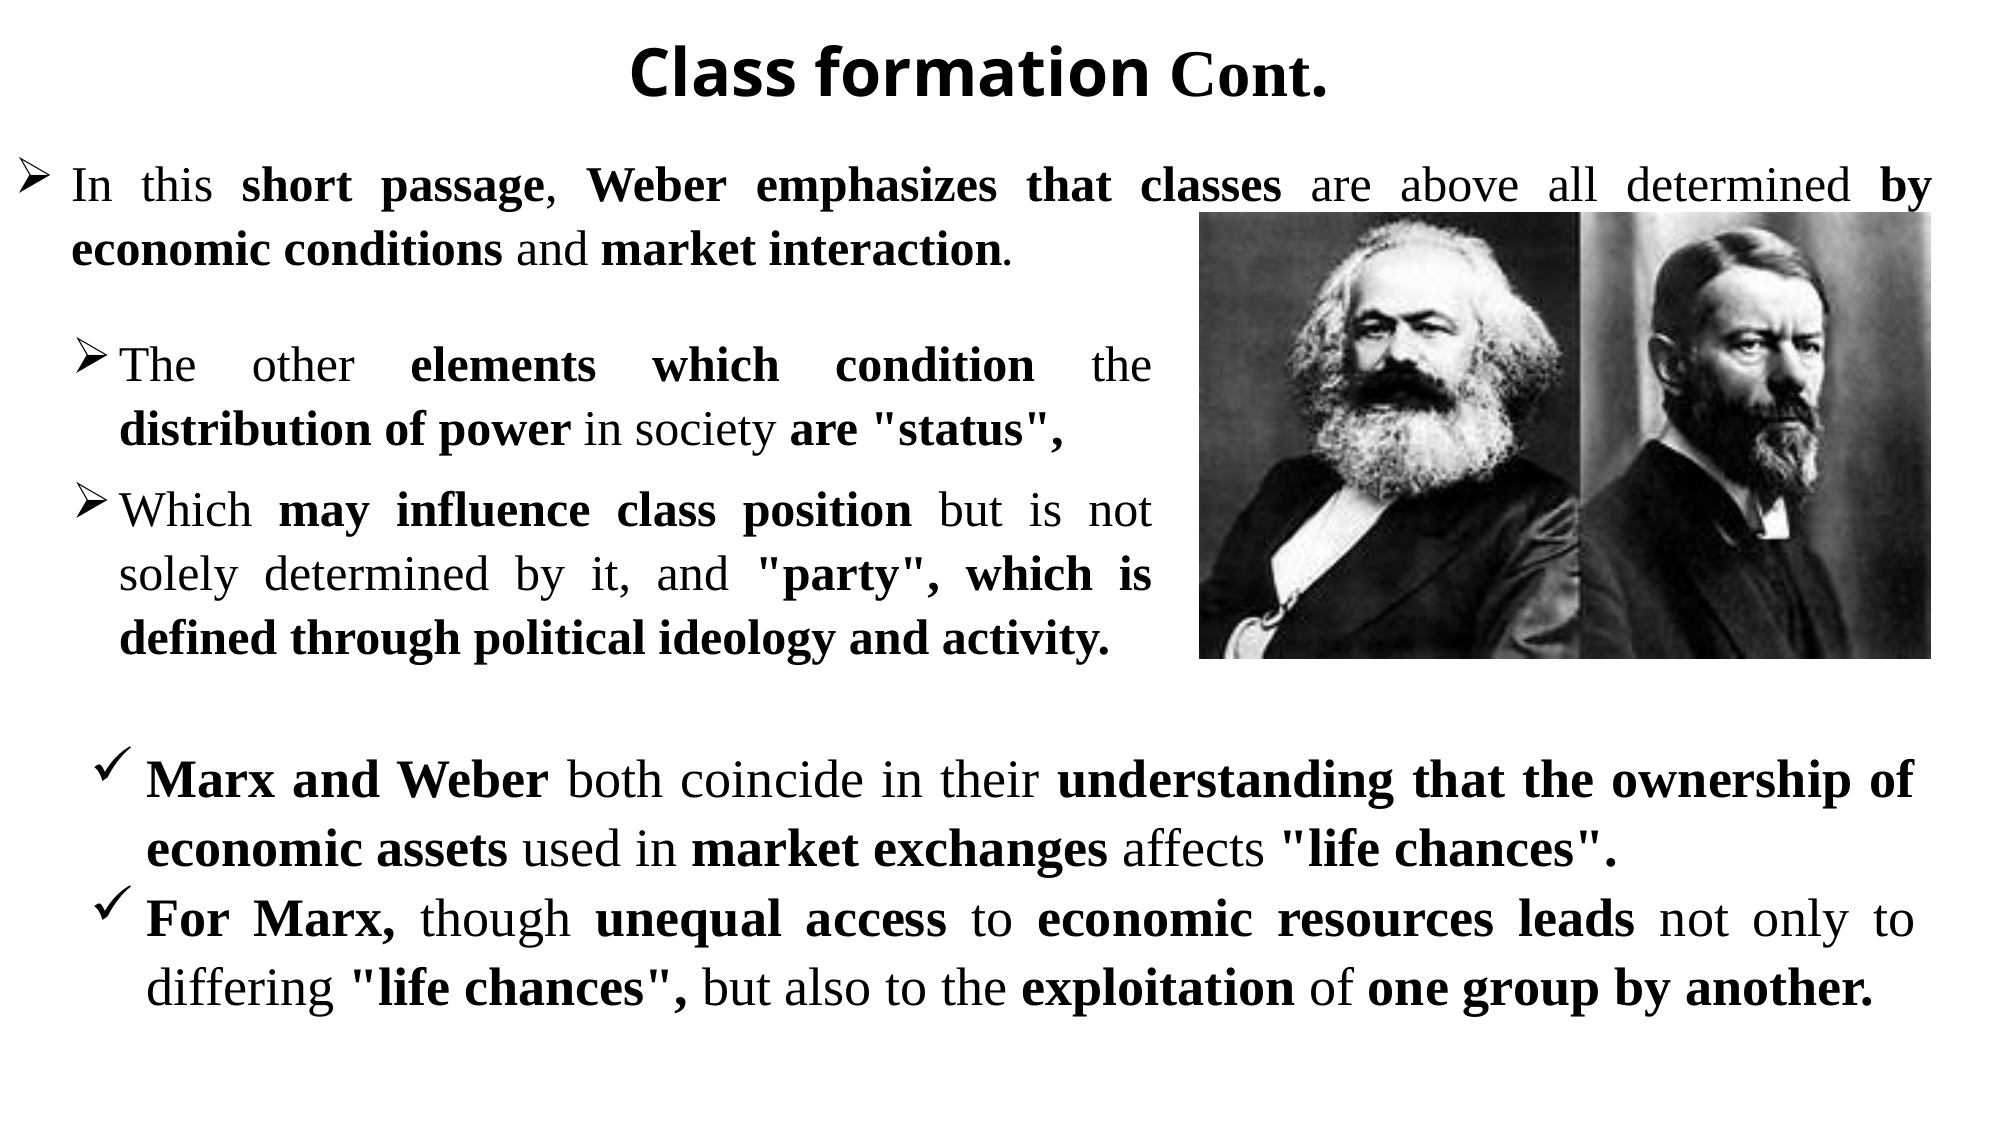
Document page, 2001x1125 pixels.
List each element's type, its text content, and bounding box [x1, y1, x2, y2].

text_box The other elements which condition the distribution of power in society are "status", Which may influence class position but is not solely determined by it, and "party", which is defined through political ideology and activity. [57, 319, 1168, 673]
text_box Marx and Weber both coincide in their understanding that the ownership of economic assets used in market exchanges affects "life chances". For Marx, though unequal access to economic resources leads not only to differing "life chances", but also to the exploitation of one group by another. [75, 731, 1931, 1024]
text_box In this short passage, Weber emphasizes that classes are above all determined by economic conditions and market interaction. [0, 139, 1948, 283]
picture [1199, 212, 1931, 659]
text_box Class formation Cont. [613, 16, 1362, 117]
